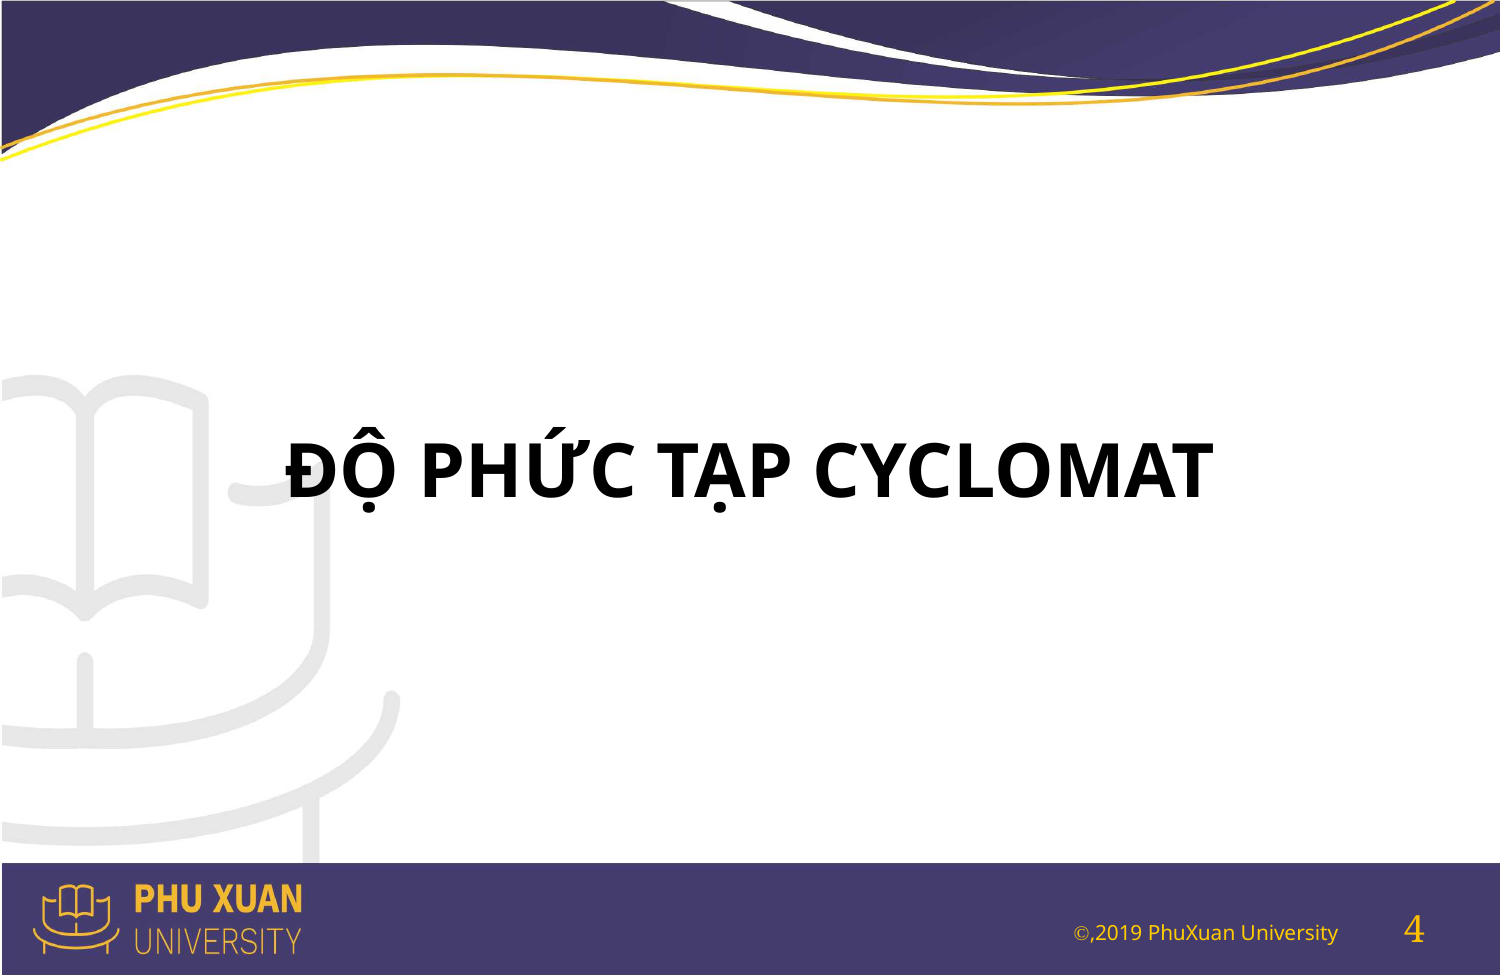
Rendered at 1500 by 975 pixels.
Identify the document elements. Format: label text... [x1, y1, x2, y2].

slide_number 4 [1299, 903, 1425, 956]
list ĐỘ PHỨC TẠP CYCLOMAT [75, 216, 1425, 841]
picture [0, 0, 1500, 975]
